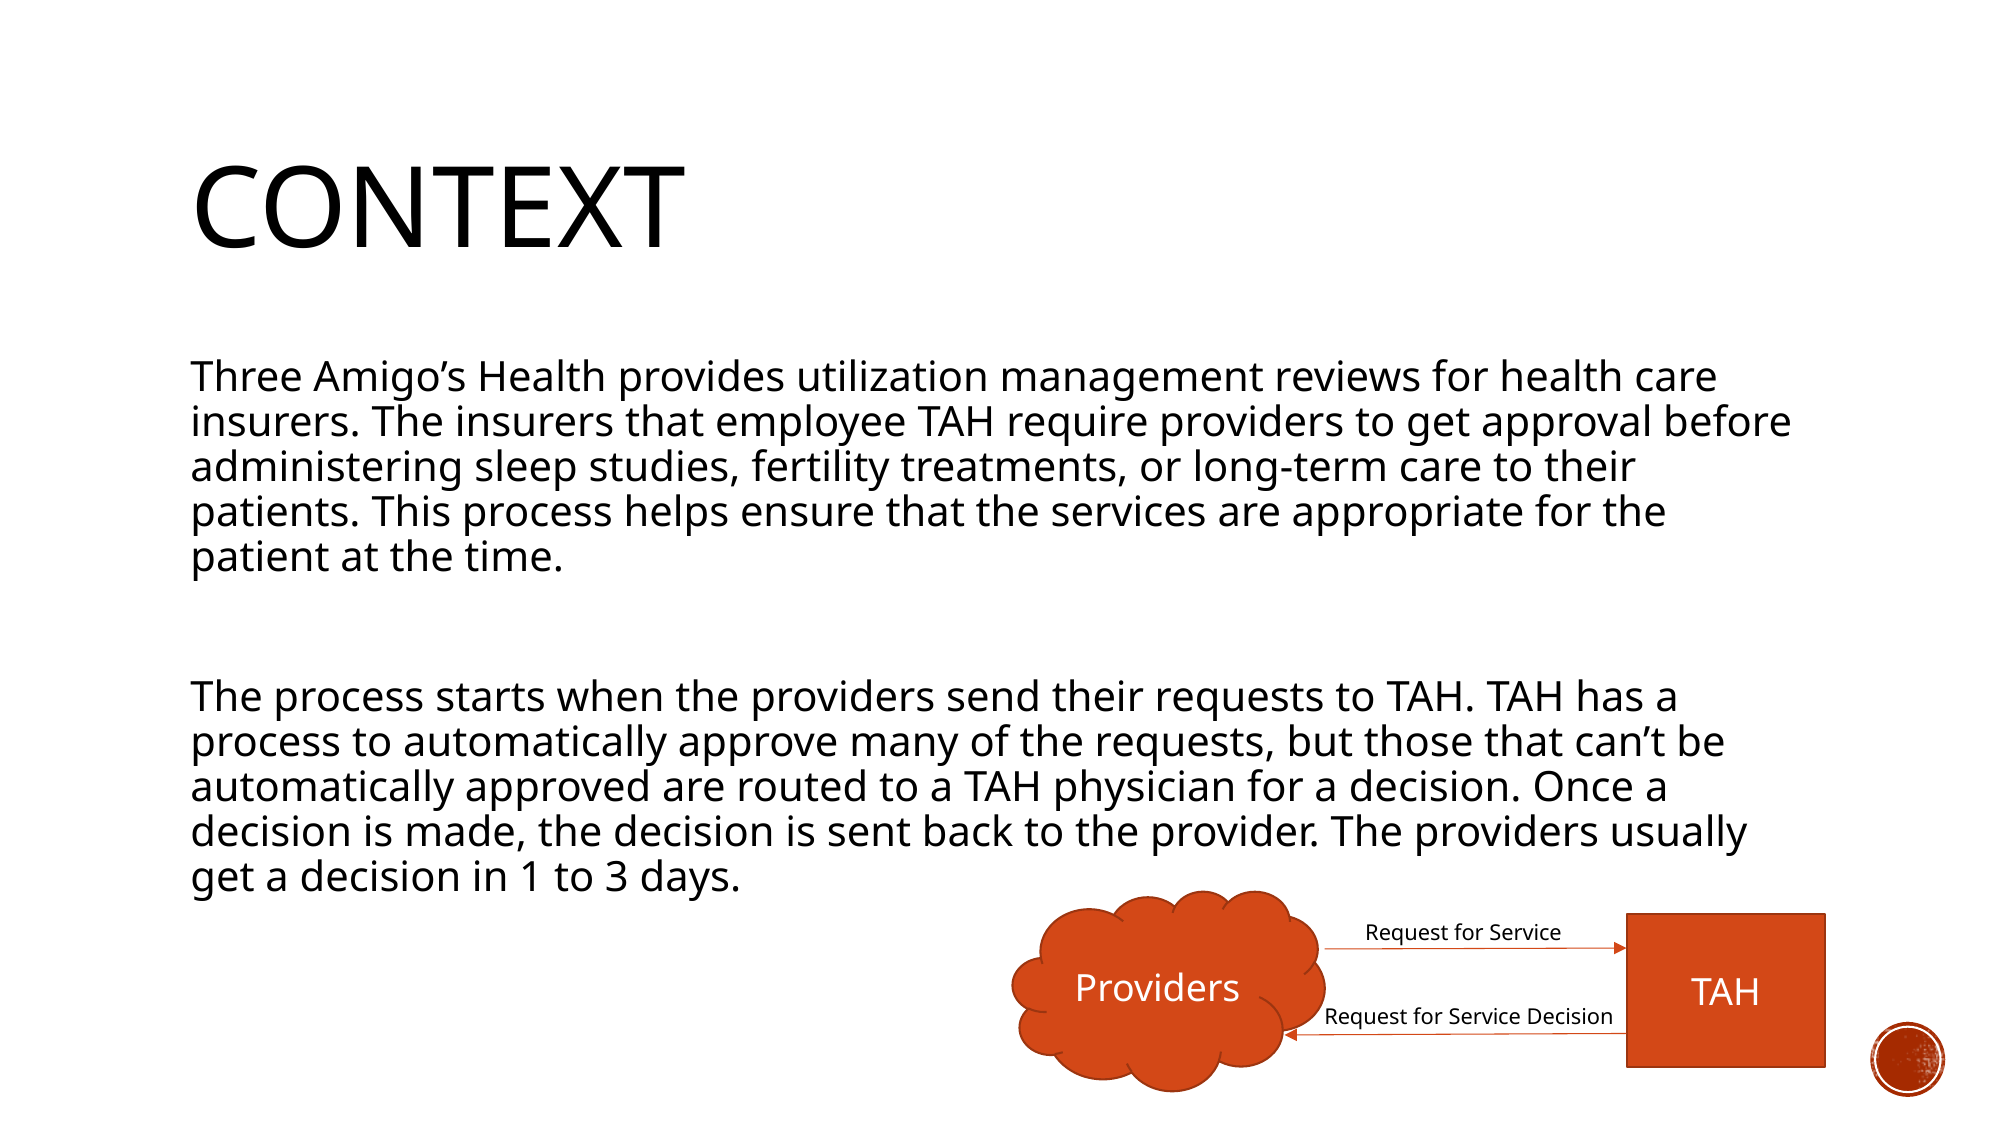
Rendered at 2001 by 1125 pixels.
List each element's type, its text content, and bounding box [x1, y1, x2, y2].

list Three Amigo’s Health provides utilization management reviews for health care insurers. The insurers that employee TAH require providers to get approval before administering sleep studies, fertility treatments, or long-term care to their patients. This process helps ensure that the services are appropriate for the patient at the time. The process starts when the providers send their requests to TAH. TAH has a process to automatically approve many of the requests, but those that can’t be automatically approved are routed to a TAH physician for a decision. Once a decision is made, the decision is sent back to the provider. The providers usually get a decision in 1 to 3 days. [175, 348, 1826, 1013]
text_box TAH [1626, 913, 1826, 1068]
title context [175, 79, 1826, 344]
text_box Providers [1011, 890, 1326, 1093]
text_box Request for Service [1350, 911, 1591, 953]
text_box Request for Service Decision [1309, 994, 1642, 1036]
